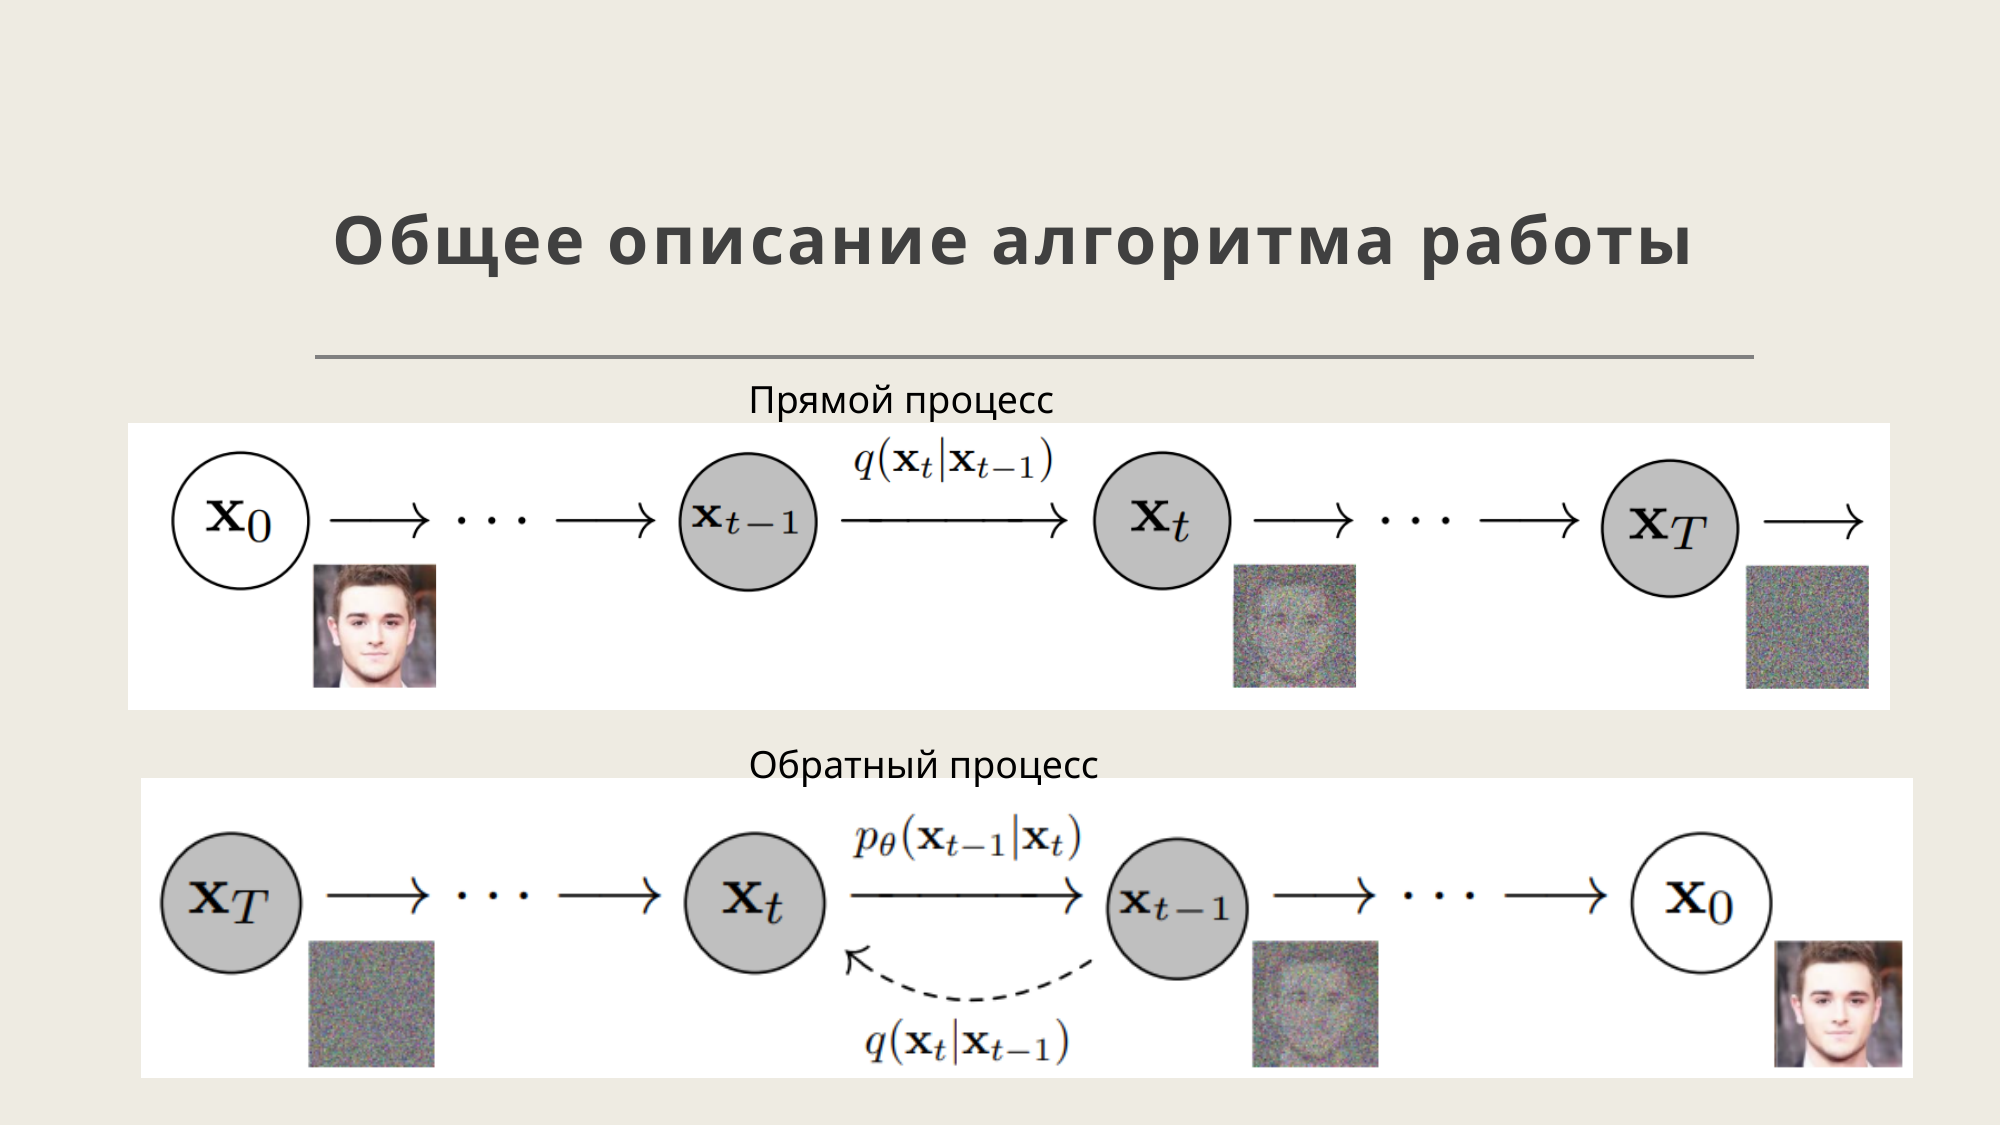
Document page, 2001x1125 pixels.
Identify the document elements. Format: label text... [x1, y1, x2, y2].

picture [141, 778, 1913, 1079]
picture [128, 423, 1890, 710]
text_box Обратный процесс [733, 733, 1200, 778]
title Общее описание алгоритма работы [315, 72, 1754, 294]
text_box Прямой процесс [733, 368, 1267, 423]
